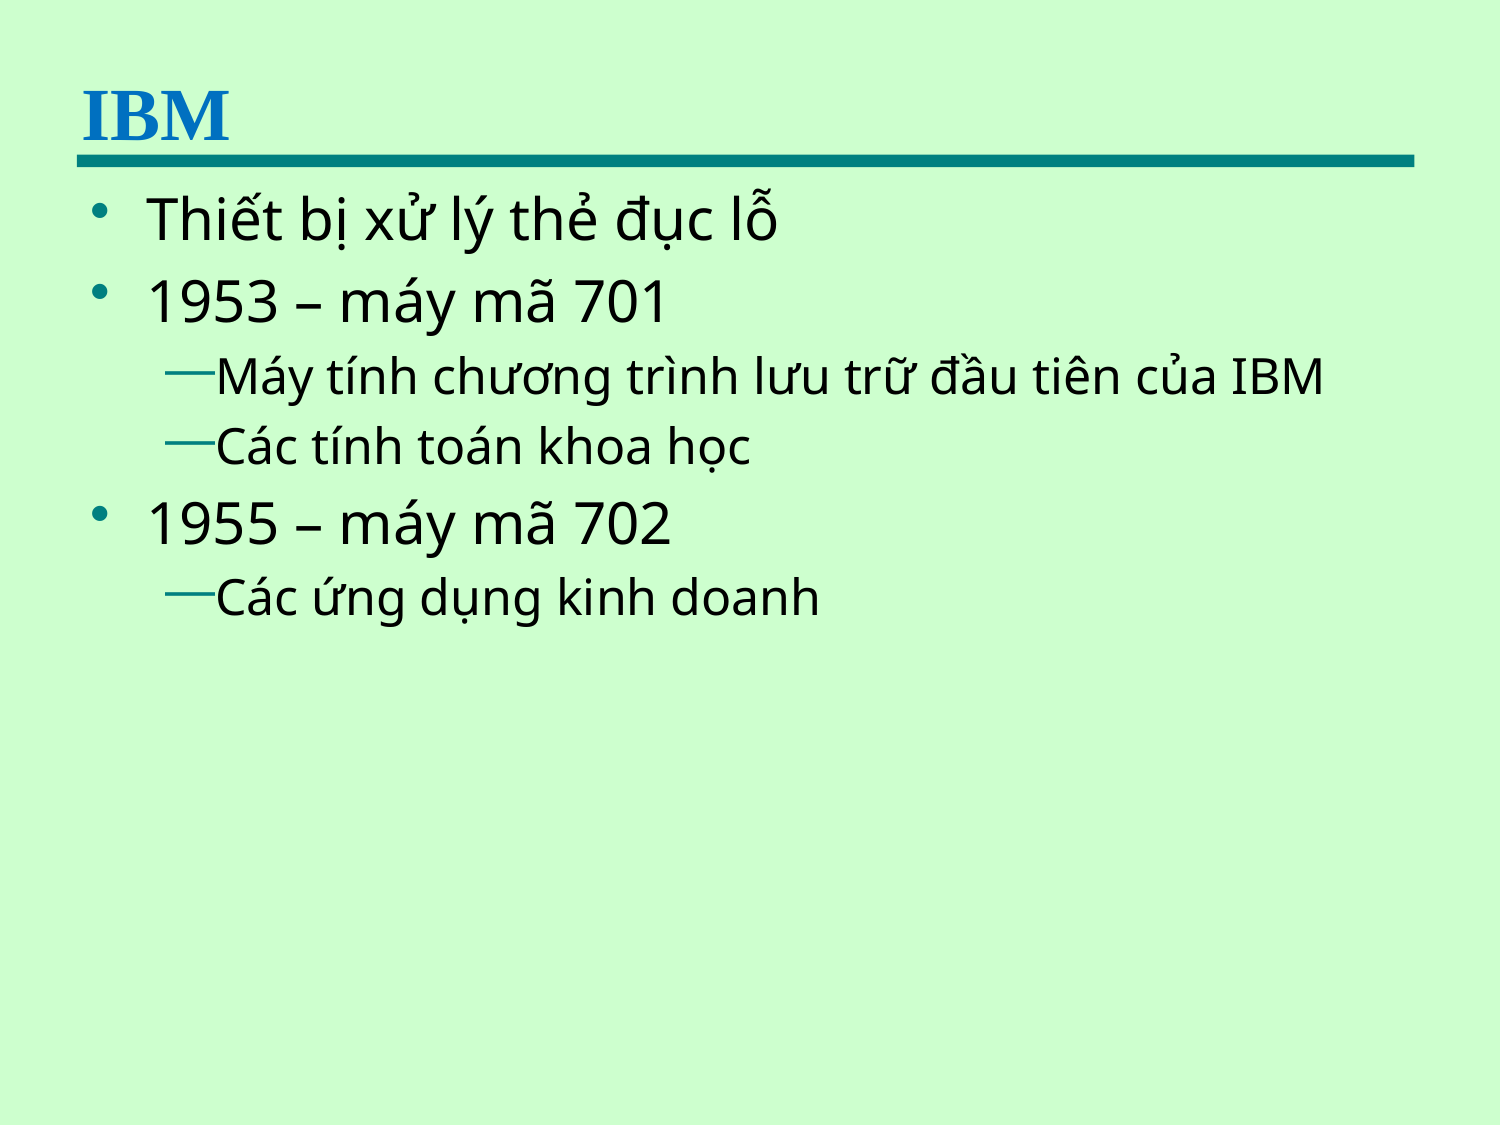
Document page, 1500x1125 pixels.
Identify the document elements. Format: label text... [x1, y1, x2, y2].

list Thiết bị xử lý thẻ đục lỗ 1953 – máy mã 701 Máy tính chương trình lưu trữ đầu tiên của IBM Các tính toán khoa học 1955 – máy mã 702 Các ứng dụng kinh doanh [75, 174, 1417, 1100]
title IBM [66, 24, 1413, 163]
